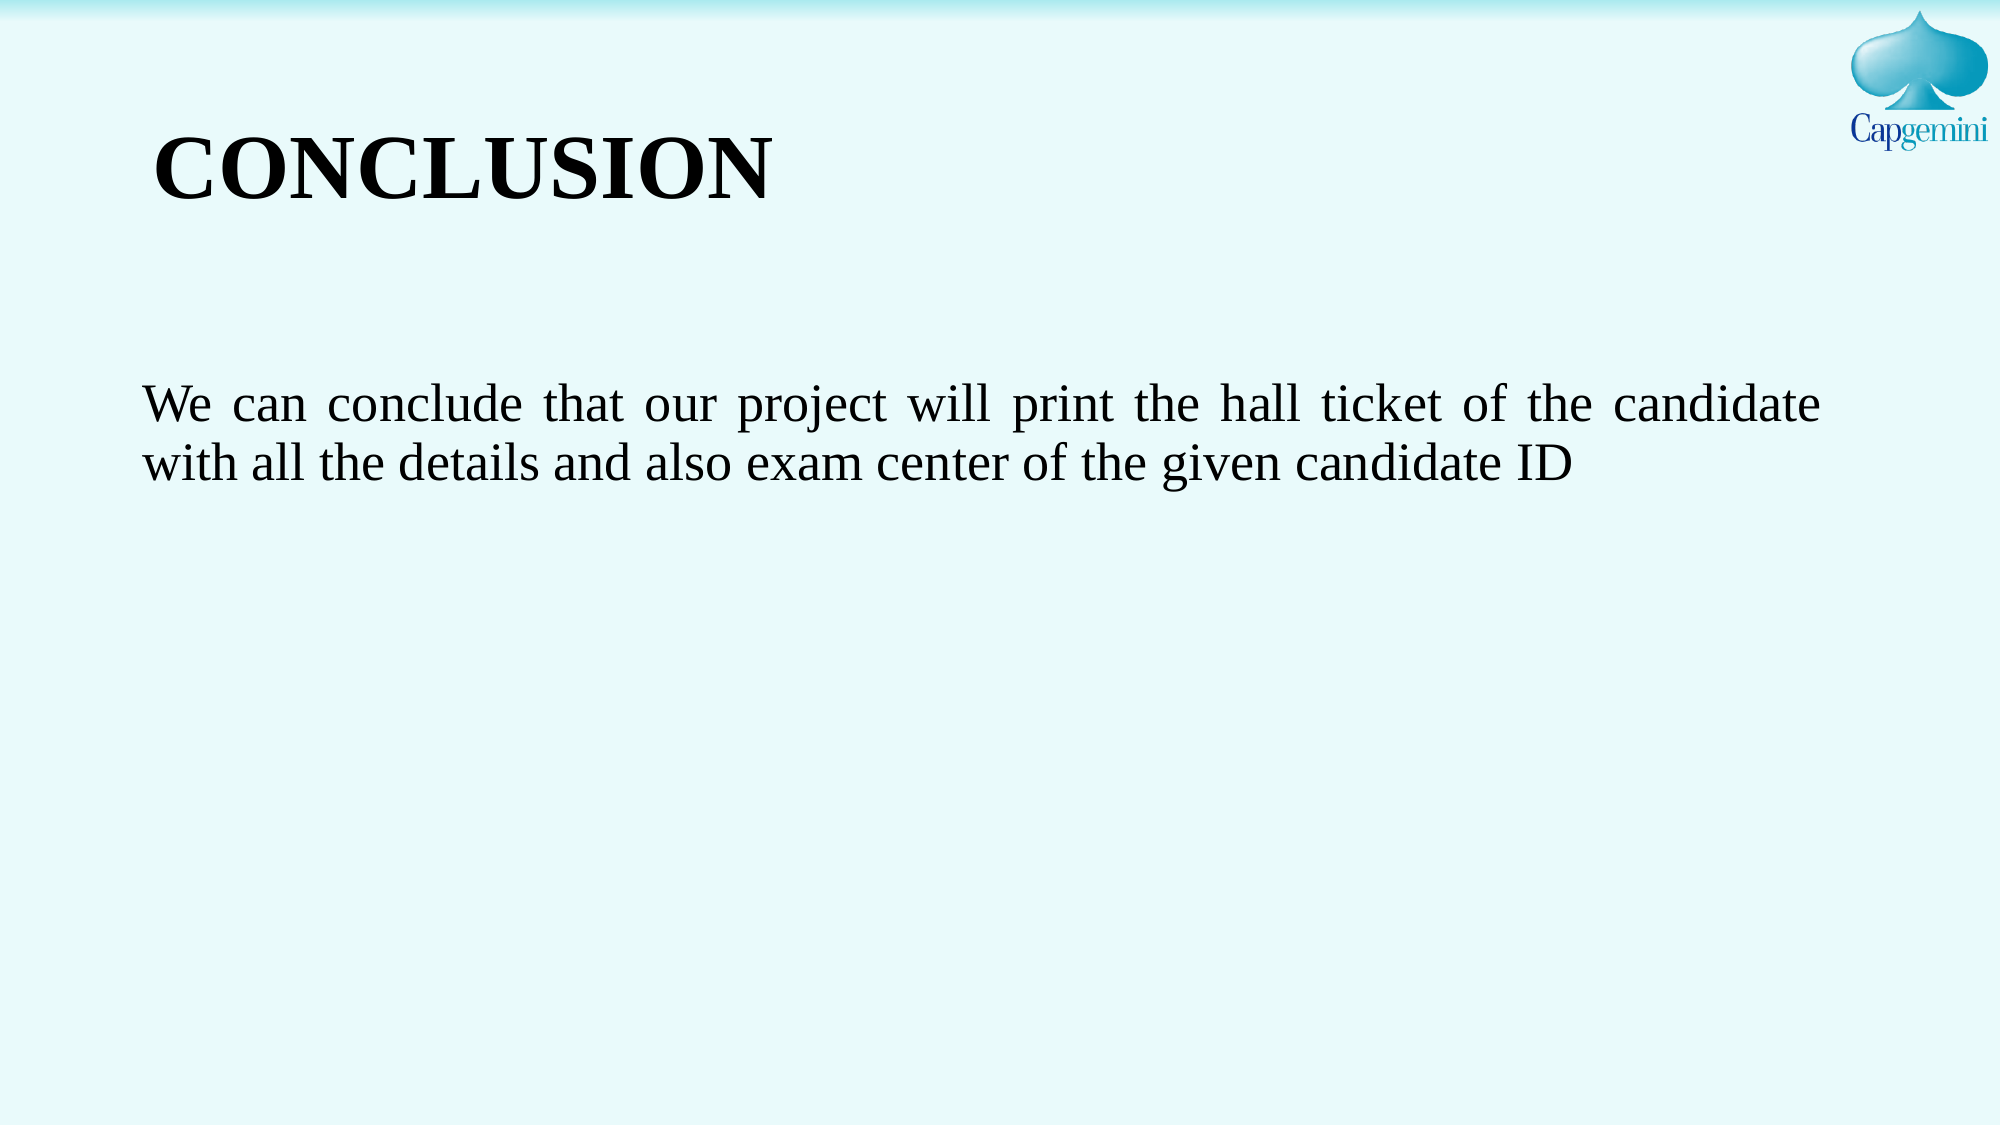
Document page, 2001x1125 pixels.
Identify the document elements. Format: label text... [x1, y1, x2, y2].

title CONCLUSION [137, 59, 1863, 278]
picture [1837, 0, 2000, 178]
list We can conclude that our project will print the hall ticket of the candidate with all the details and also exam center of the given candidate ID [127, 367, 1853, 1082]
